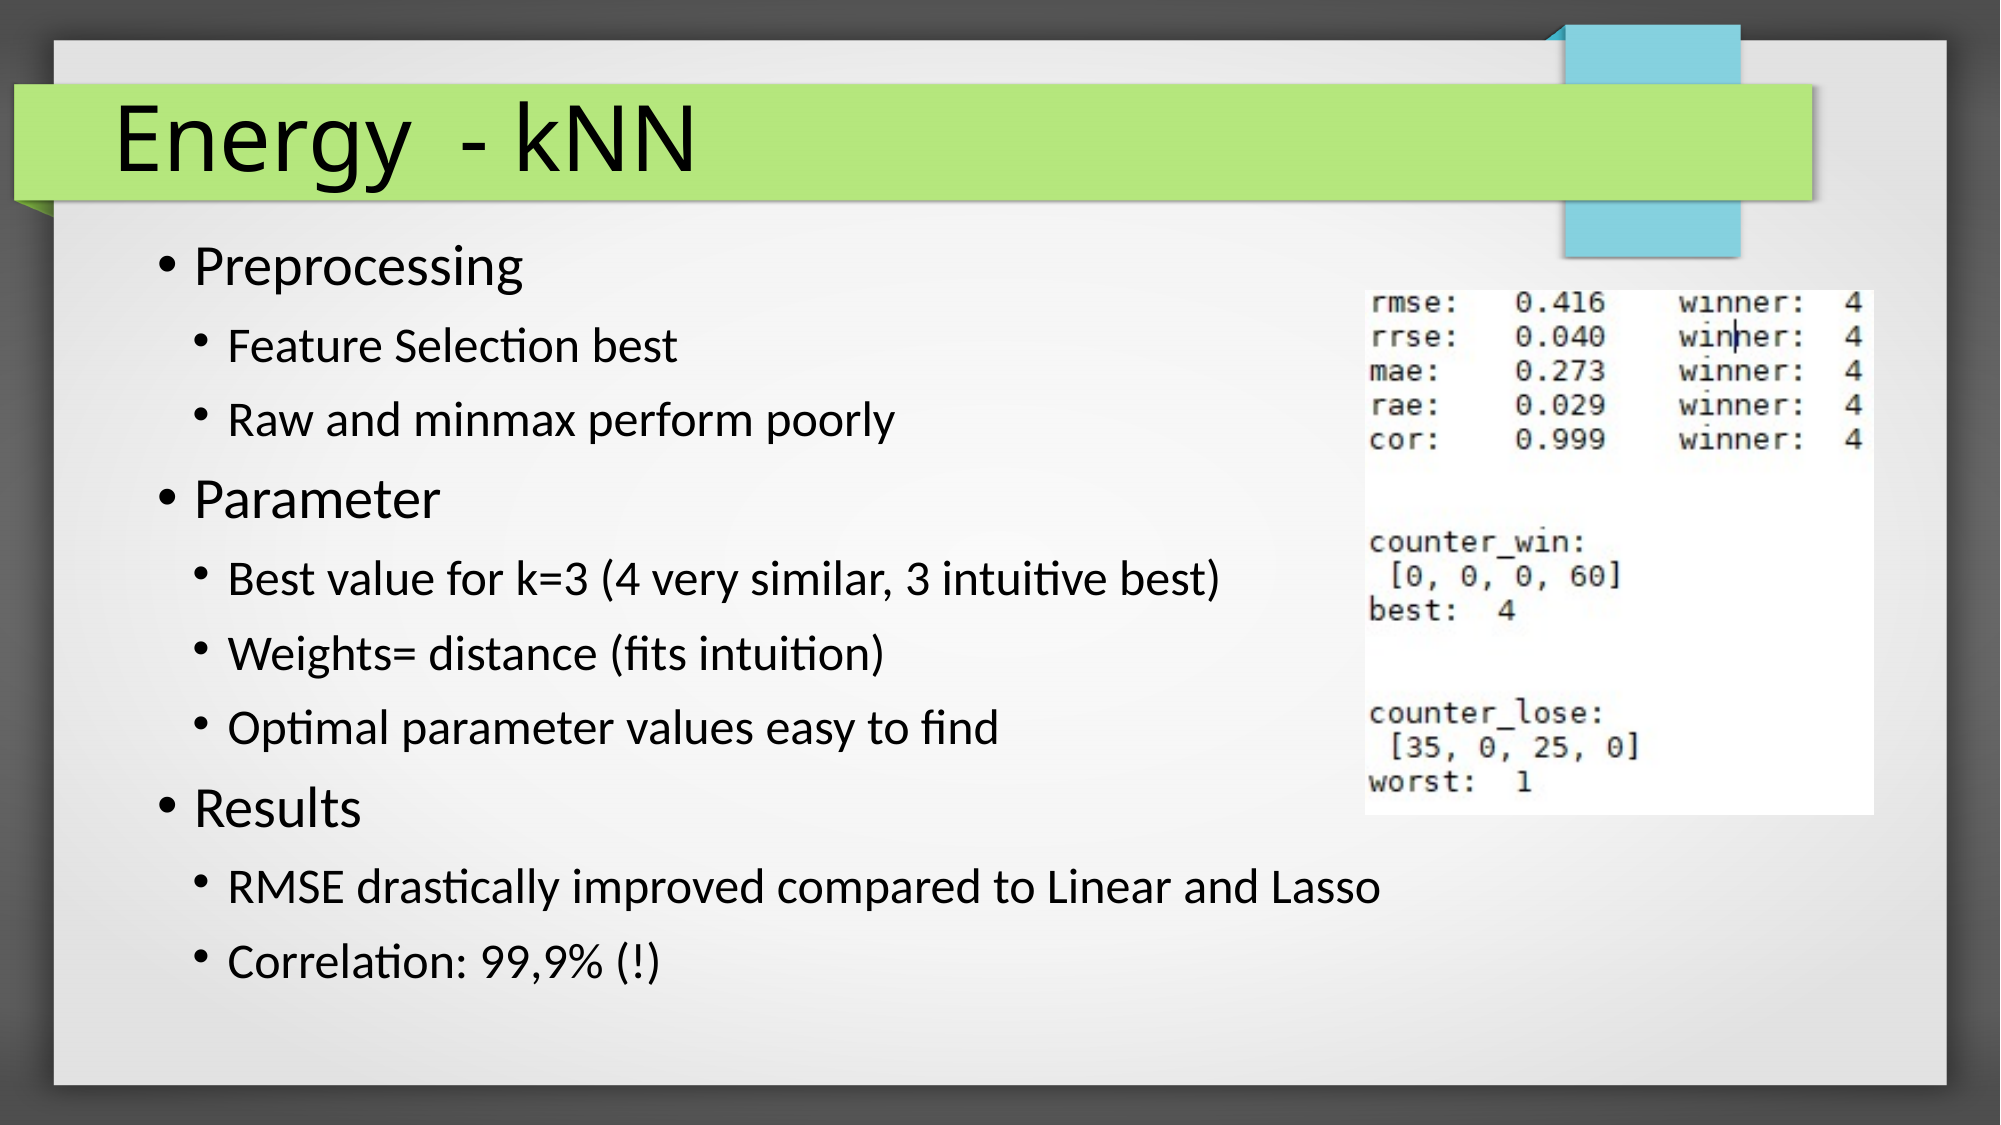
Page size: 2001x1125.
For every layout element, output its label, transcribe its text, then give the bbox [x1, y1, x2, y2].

picture [0, 0, 2000, 1125]
text_box Energy - kNN [97, 38, 1823, 245]
text_box Preprocessing Feature Selection best Raw and minmax perform poorly Parameter Best value for k=3 (4 very similar, 3 intuitive best) Weights= distance (fits intuition) Optimal parameter values easy to find Results RMSE drastically improved compared to Linear and Lasso Correlation: 99,9% (!) [156, 156, 1882, 1069]
